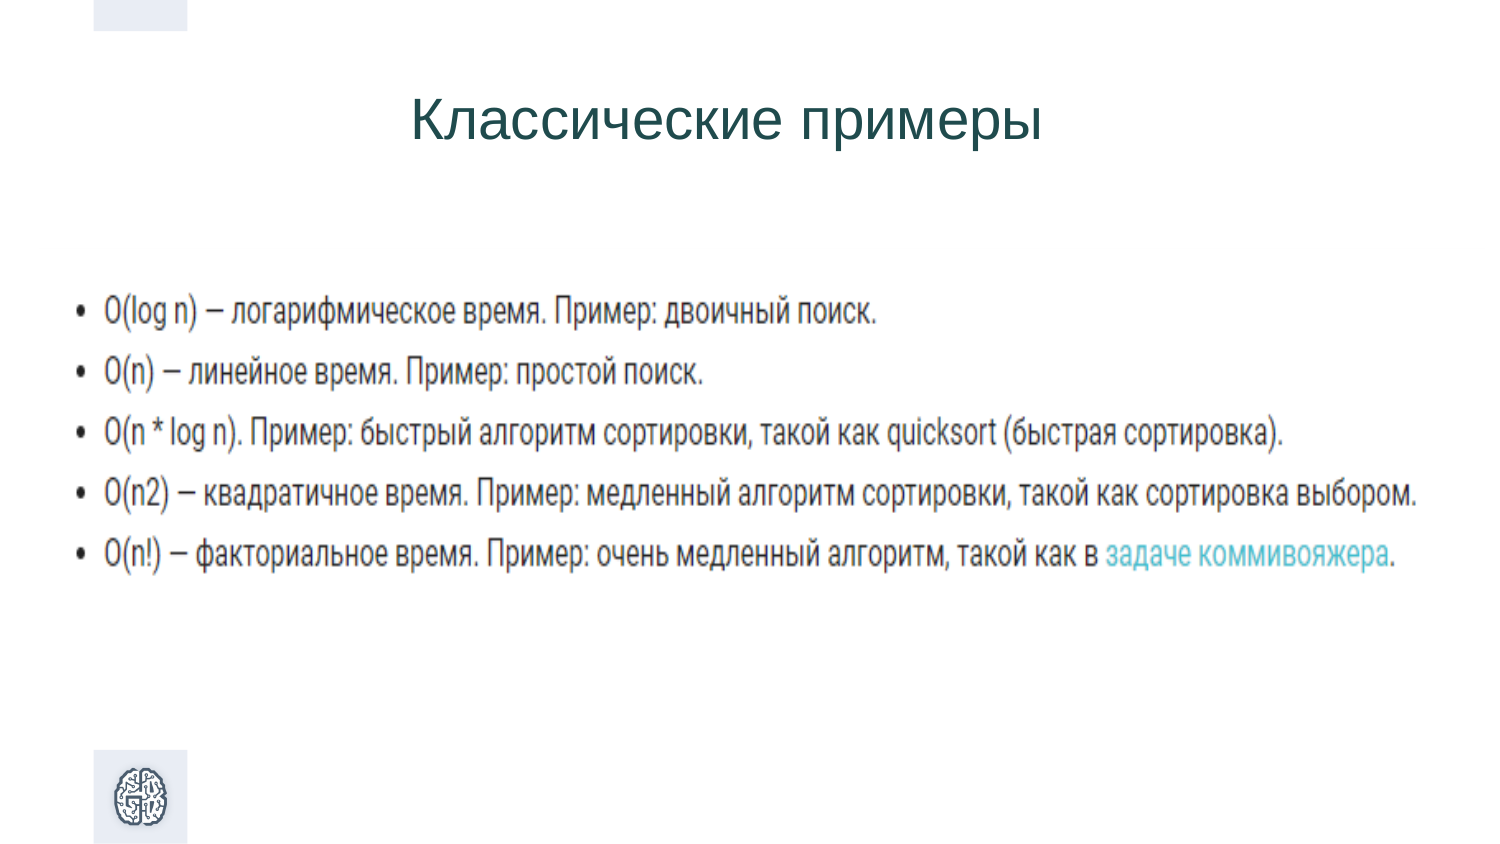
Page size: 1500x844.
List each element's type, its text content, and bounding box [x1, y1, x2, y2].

picture [106, 760, 175, 834]
text_box Классические примеры [406, 76, 1118, 160]
picture [39, 247, 1485, 618]
